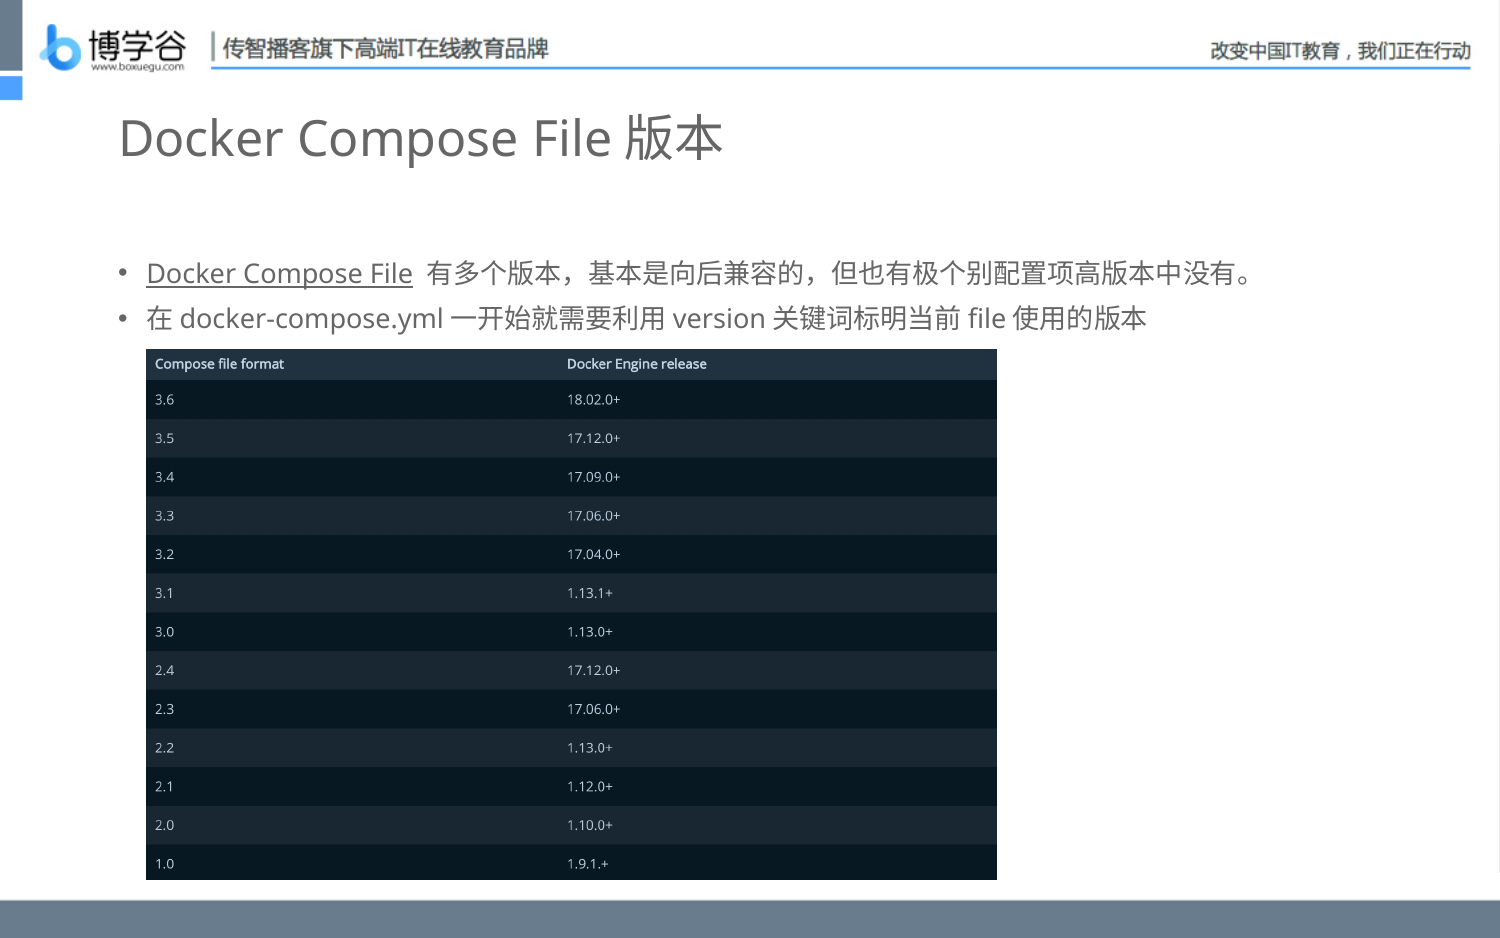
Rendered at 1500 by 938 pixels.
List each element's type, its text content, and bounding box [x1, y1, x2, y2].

title Docker Compose File版本 [103, 49, 1397, 232]
list Docker Compose File 有多个版本，基本是向后兼容的，但也有极个别配置项高版本中没有。 在docker-compose.yml一开始就需要利用version关键词标明当前file使用的版本 [103, 249, 1397, 895]
picture [0, 0, 1500, 938]
